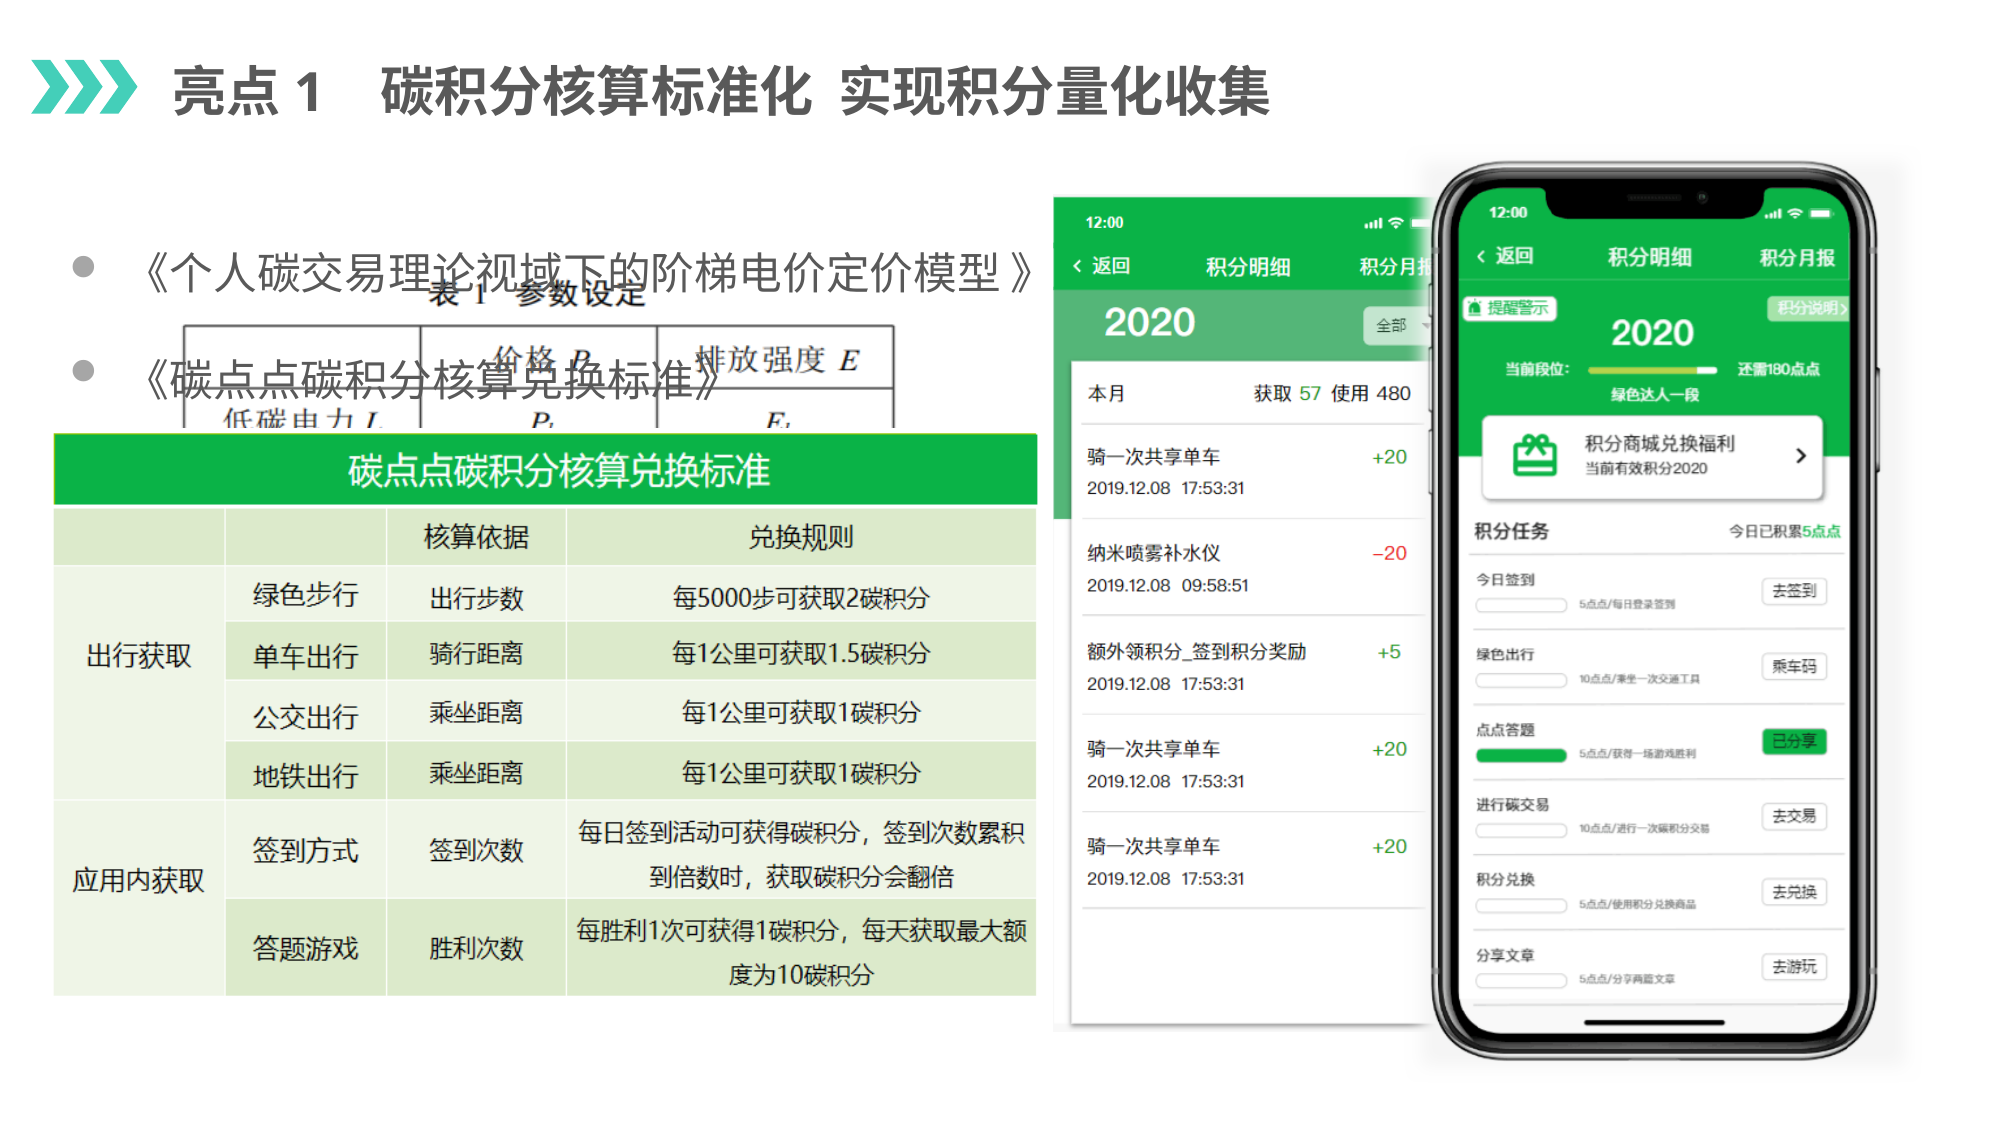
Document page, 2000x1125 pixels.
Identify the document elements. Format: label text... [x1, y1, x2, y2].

picture [50, 261, 1044, 1004]
picture [1053, 144, 1921, 1083]
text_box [31, 59, 138, 114]
text_box 亮点1 碳积分核算标准化 实现积分量化收集 [161, 51, 1322, 128]
text_box 《个人碳交易理论视域下的阶梯电价定价模型 》 《碳点点碳积分核算兑换标准》 [54, 196, 1053, 414]
